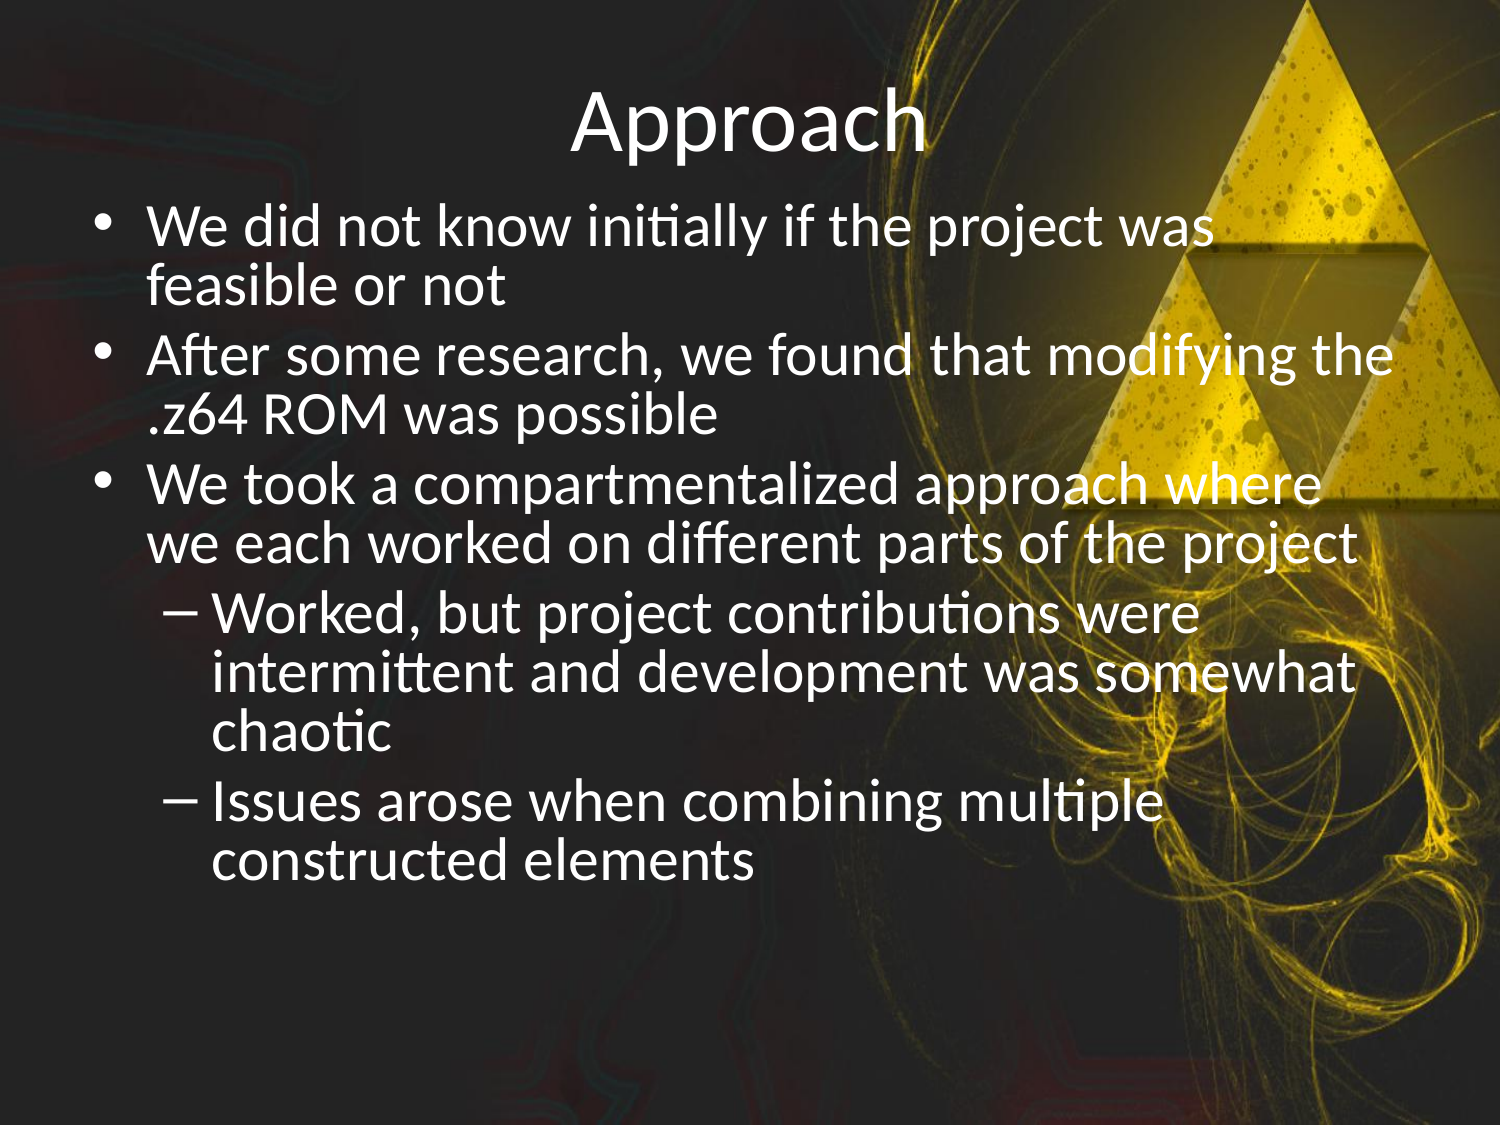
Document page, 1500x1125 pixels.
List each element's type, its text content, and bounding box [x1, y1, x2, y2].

list We did not know initially if the project was feasible or not After some research, we found that modifying the .z64 ROM was possible We took a compartmentalized approach where we each worked on different parts of the project Worked, but project contributions were intermittent and development was somewhat chaotic Issues arose when combining multiple constructed elements [75, 191, 1425, 934]
title Approach [75, 20, 1425, 191]
picture [0, 0, 1500, 1125]
